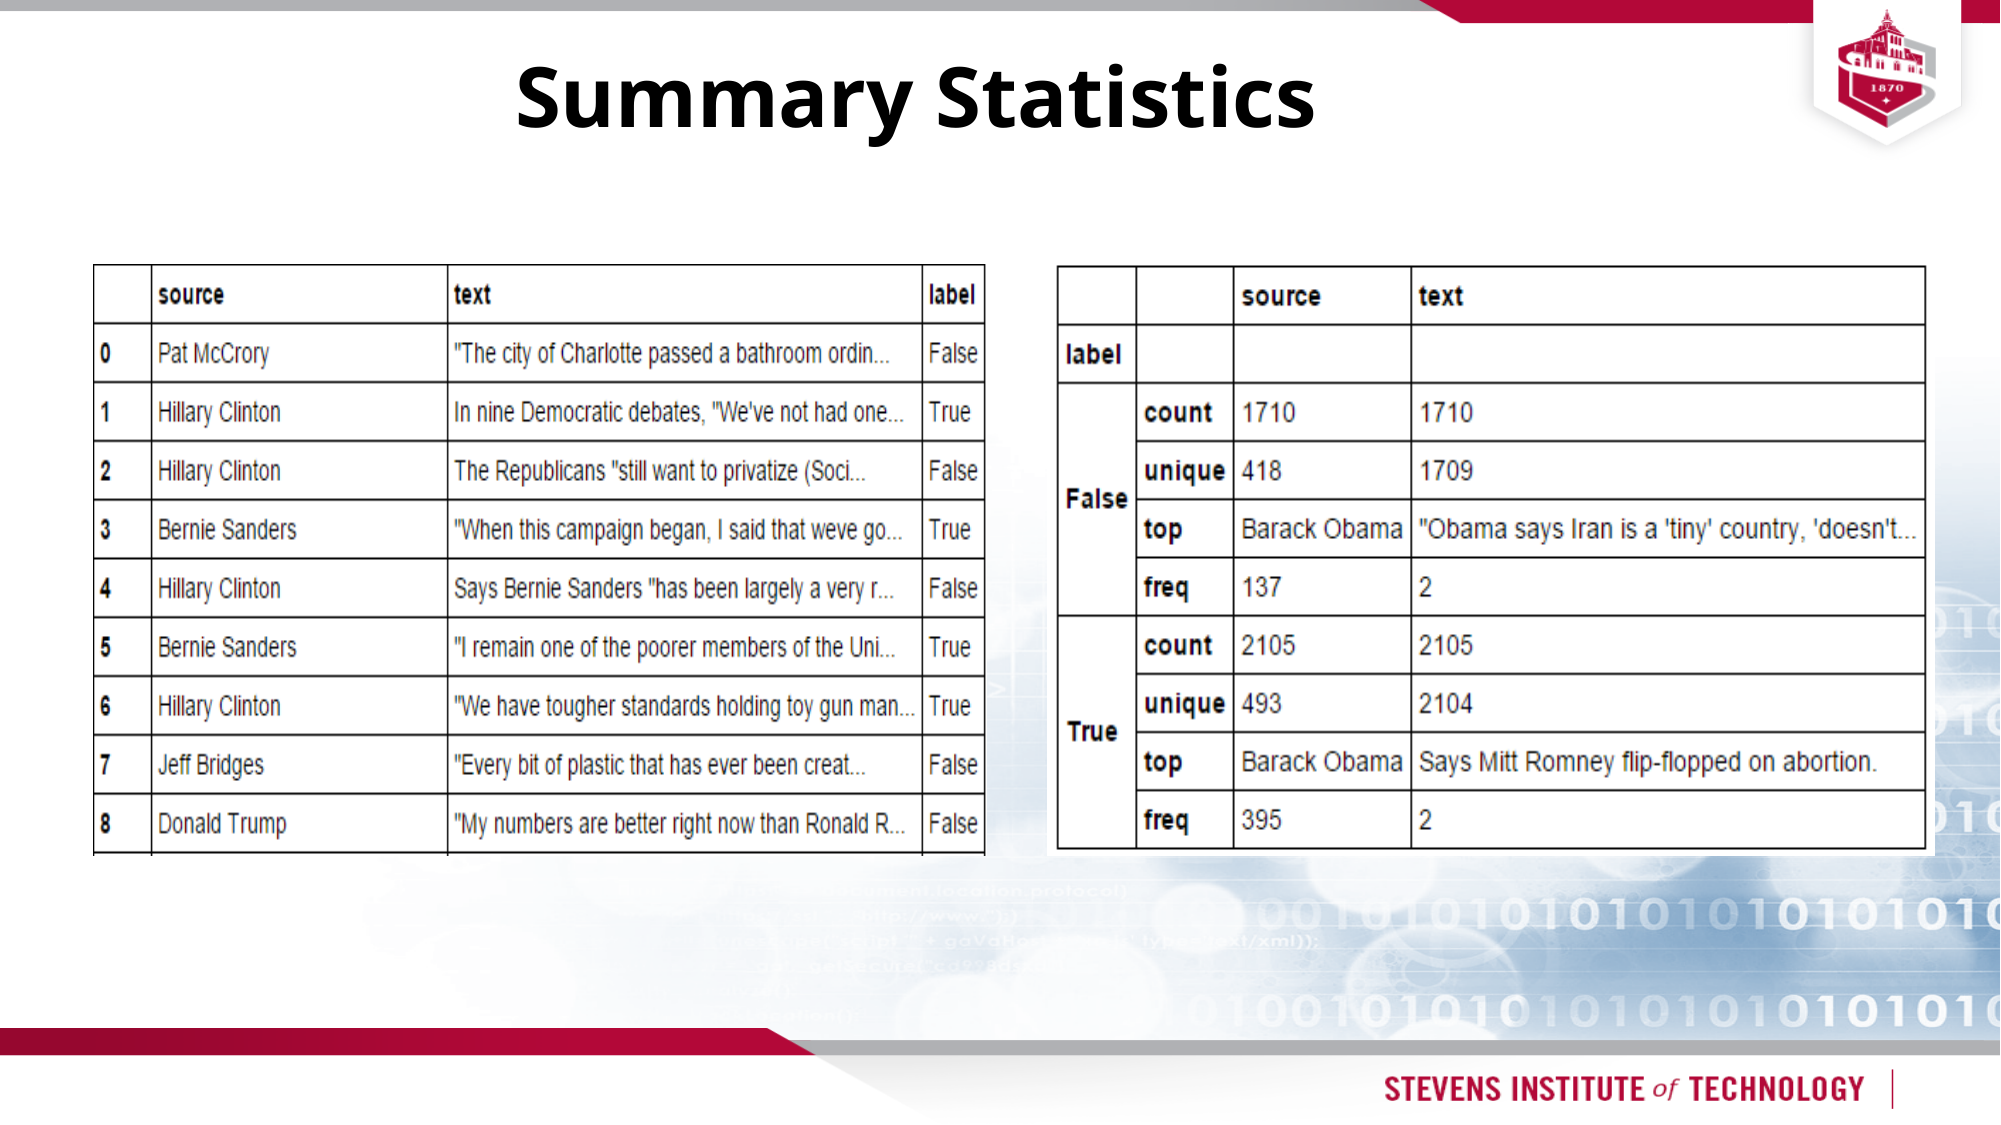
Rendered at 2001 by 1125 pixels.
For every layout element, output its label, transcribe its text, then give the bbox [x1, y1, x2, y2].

title Summary Statistics [49, 45, 1783, 157]
picture [0, 1028, 2000, 1125]
list [49, 212, 1935, 1004]
picture [1047, 264, 1935, 856]
picture [0, 0, 2000, 160]
picture [93, 264, 987, 856]
